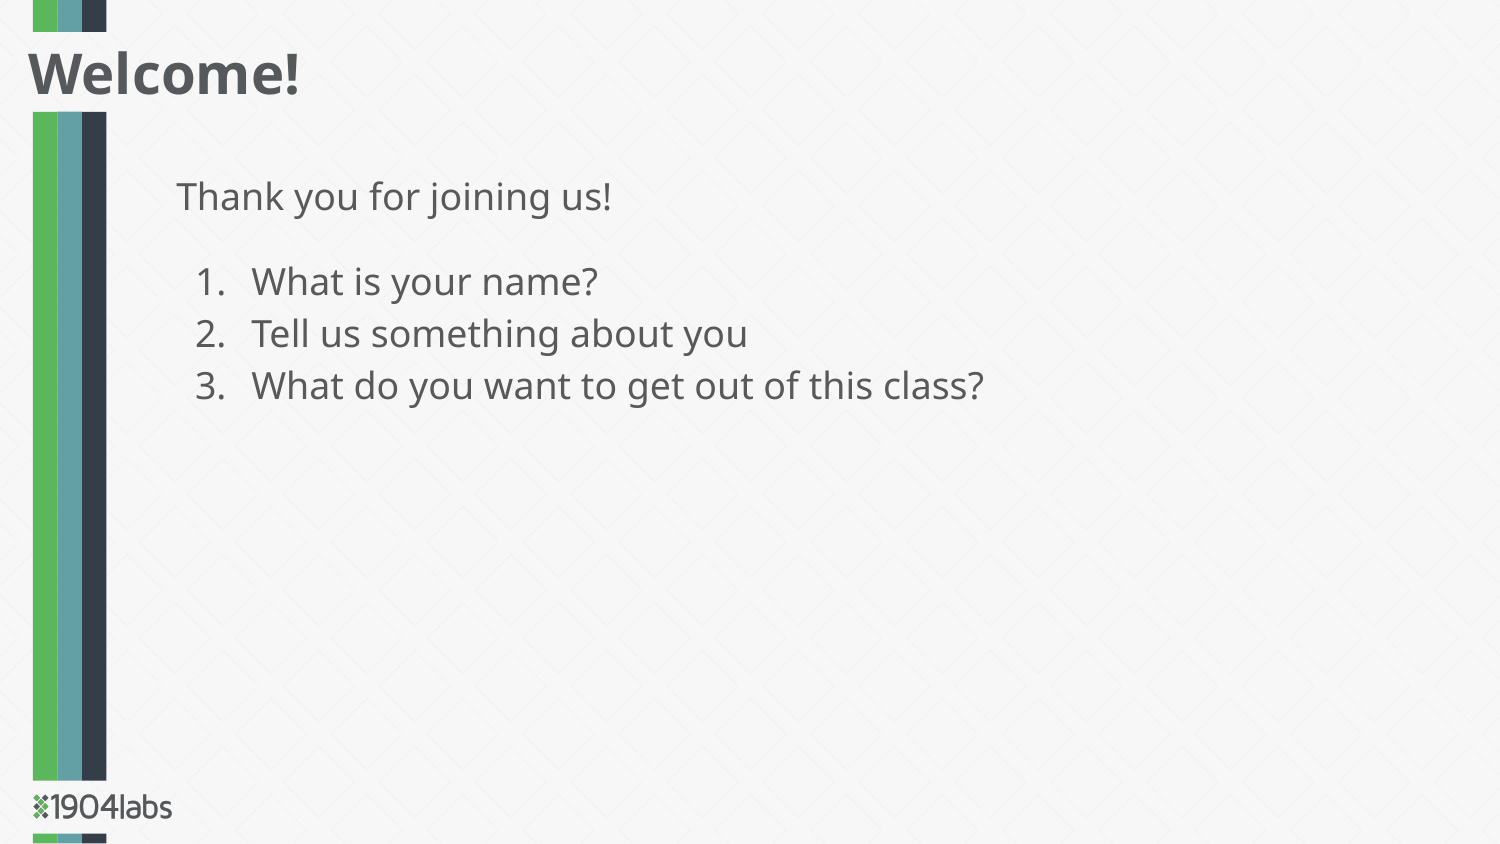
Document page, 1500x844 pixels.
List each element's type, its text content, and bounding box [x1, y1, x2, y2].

text_box Welcome! [13, 32, 1285, 112]
picture [0, 0, 1500, 844]
text_box Thank you for joining us! What is your name? Tell us something about you What do you want to get out of this class? [160, 151, 1409, 748]
